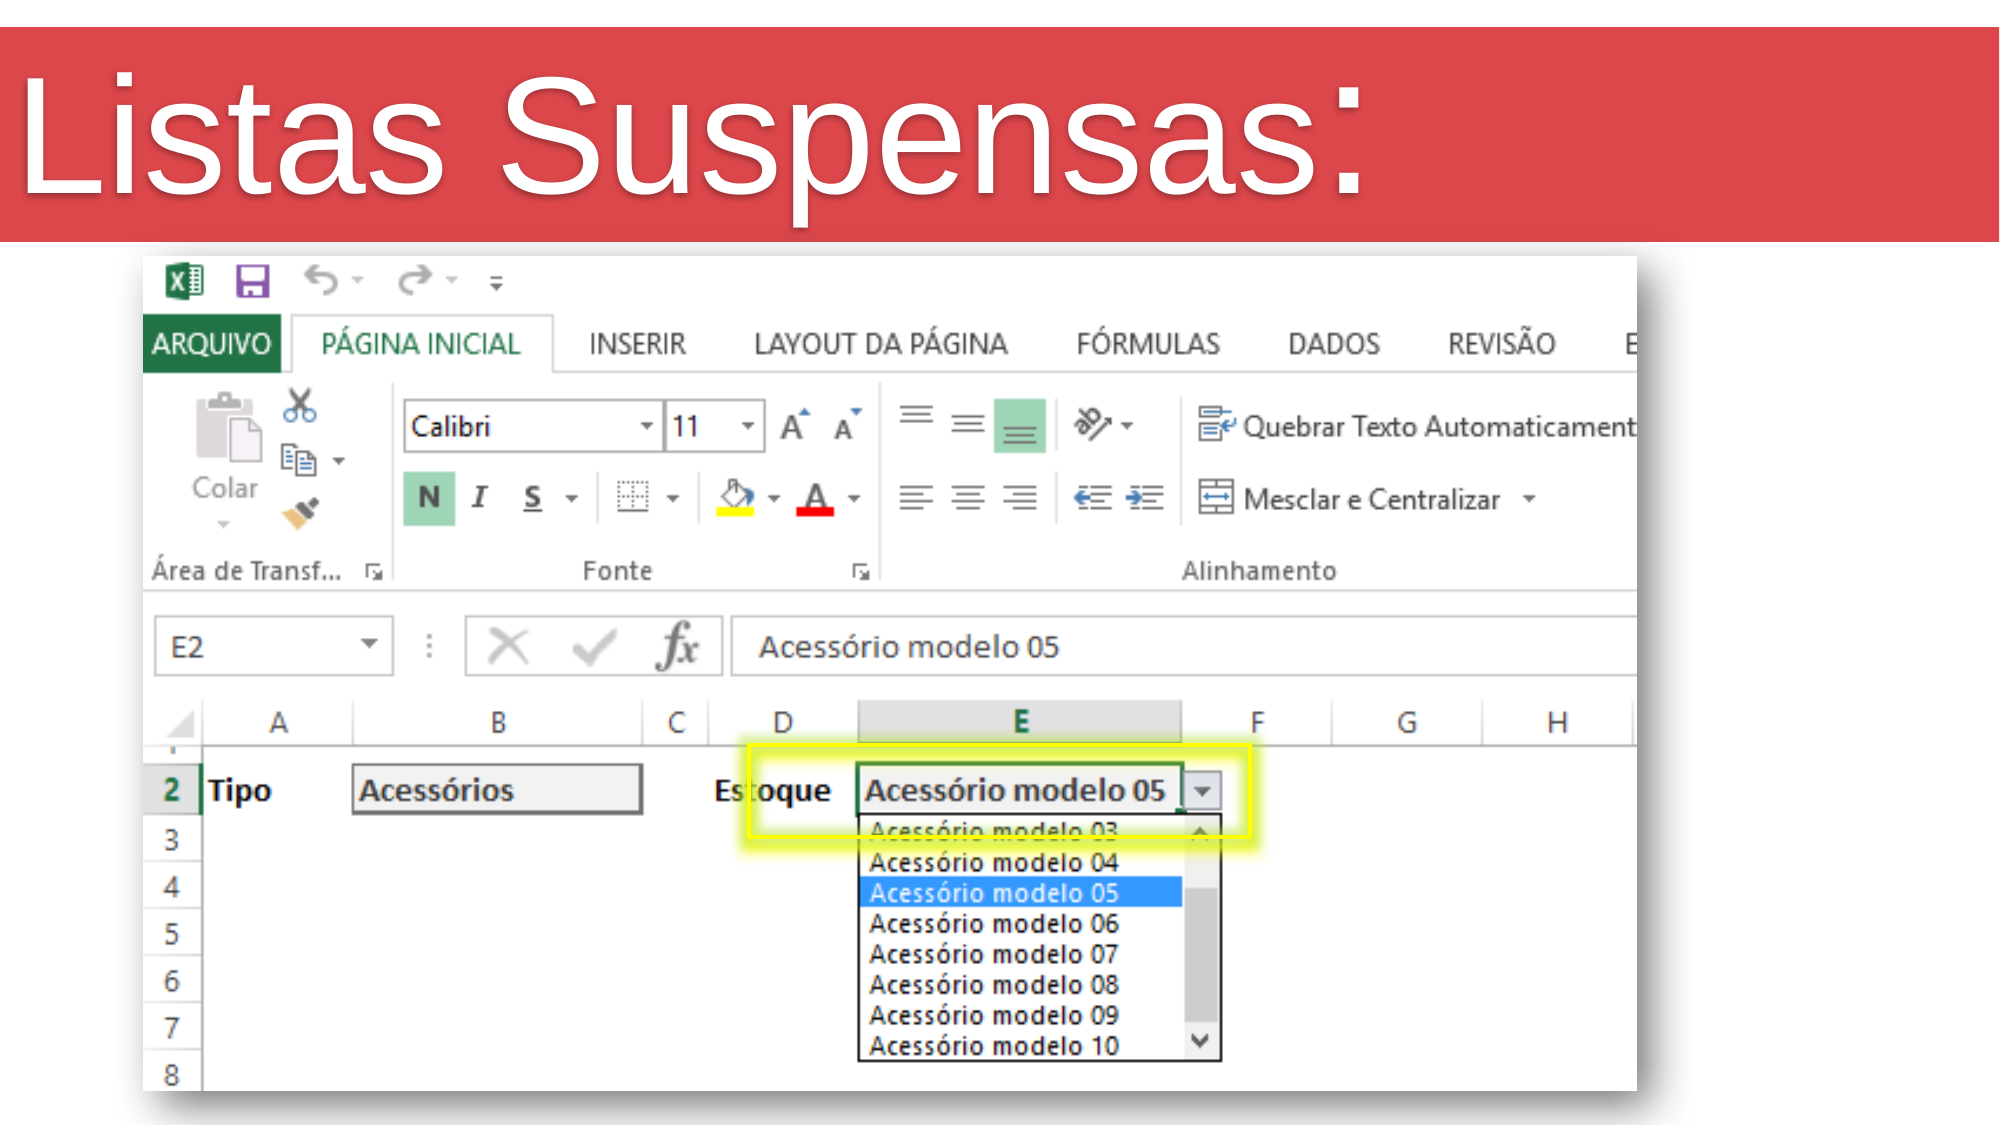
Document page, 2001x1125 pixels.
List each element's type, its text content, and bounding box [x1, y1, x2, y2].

picture [143, 255, 1637, 1091]
text_box [0, 25, 2000, 244]
title Listas Suspensas: [0, 13, 1452, 214]
